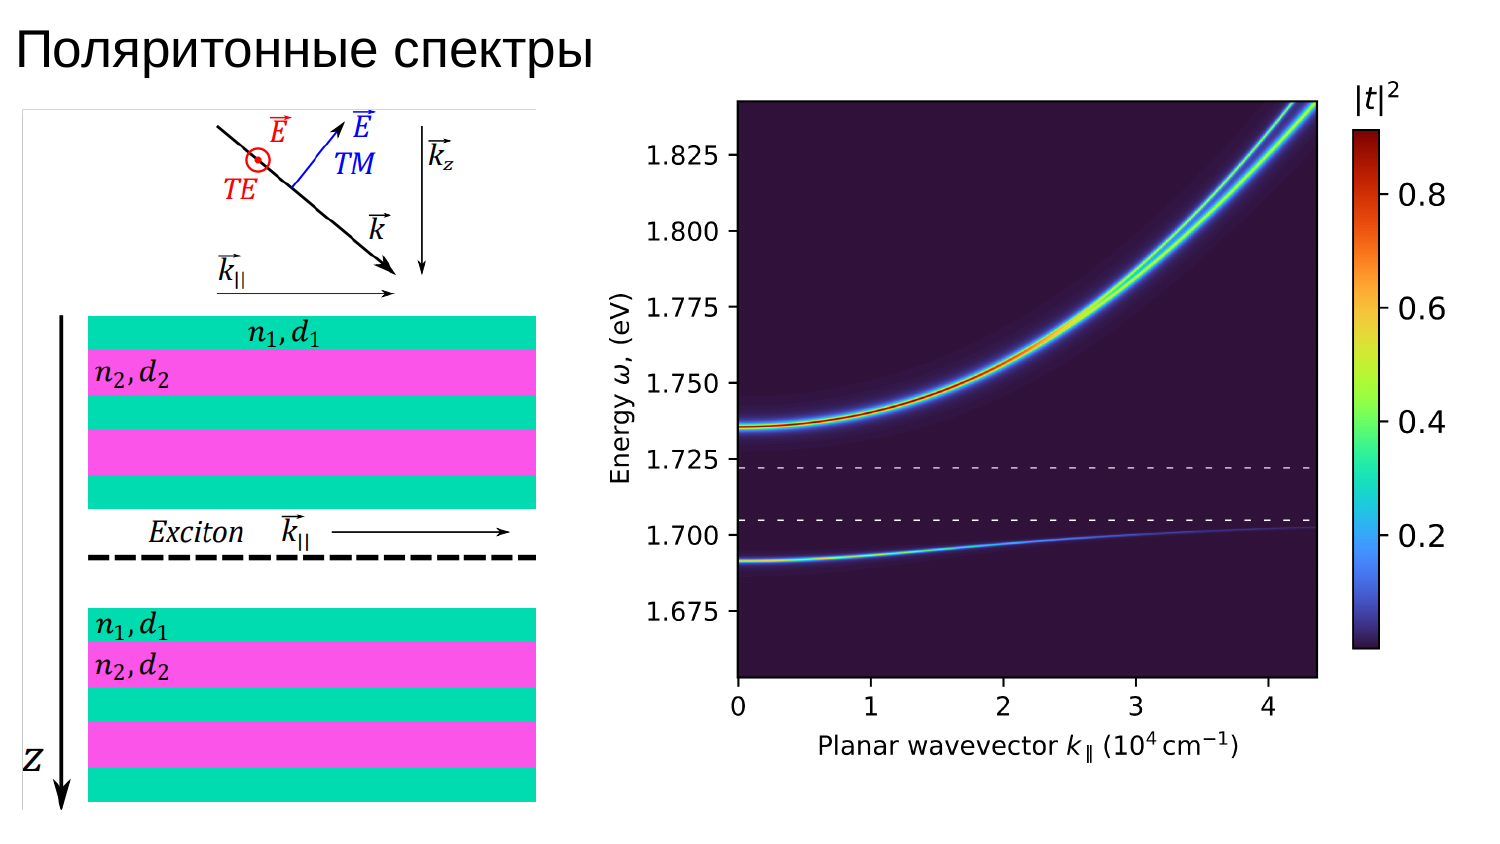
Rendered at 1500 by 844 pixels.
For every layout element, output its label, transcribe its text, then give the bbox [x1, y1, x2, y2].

picture [590, 62, 1466, 781]
picture [22, 109, 536, 810]
title Поляритонные спектры [0, 0, 1398, 94]
